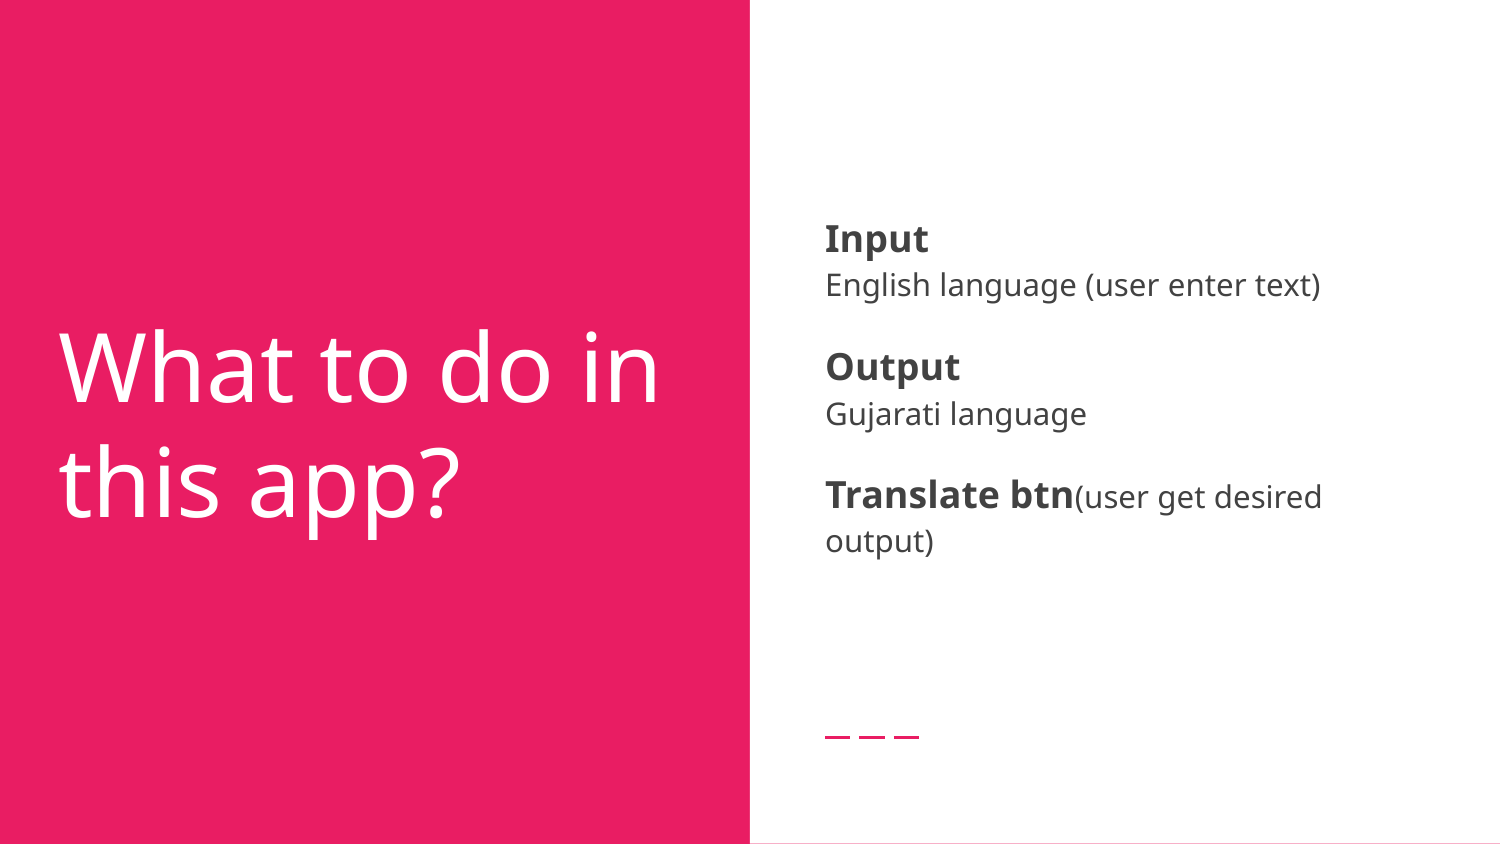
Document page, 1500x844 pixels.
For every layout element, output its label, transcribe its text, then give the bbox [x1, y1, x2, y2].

title What to do in this app? [43, 298, 708, 546]
list Input English language (user enter text) Output Gujarati language Translate btn(user get desired output) [810, 118, 1455, 725]
